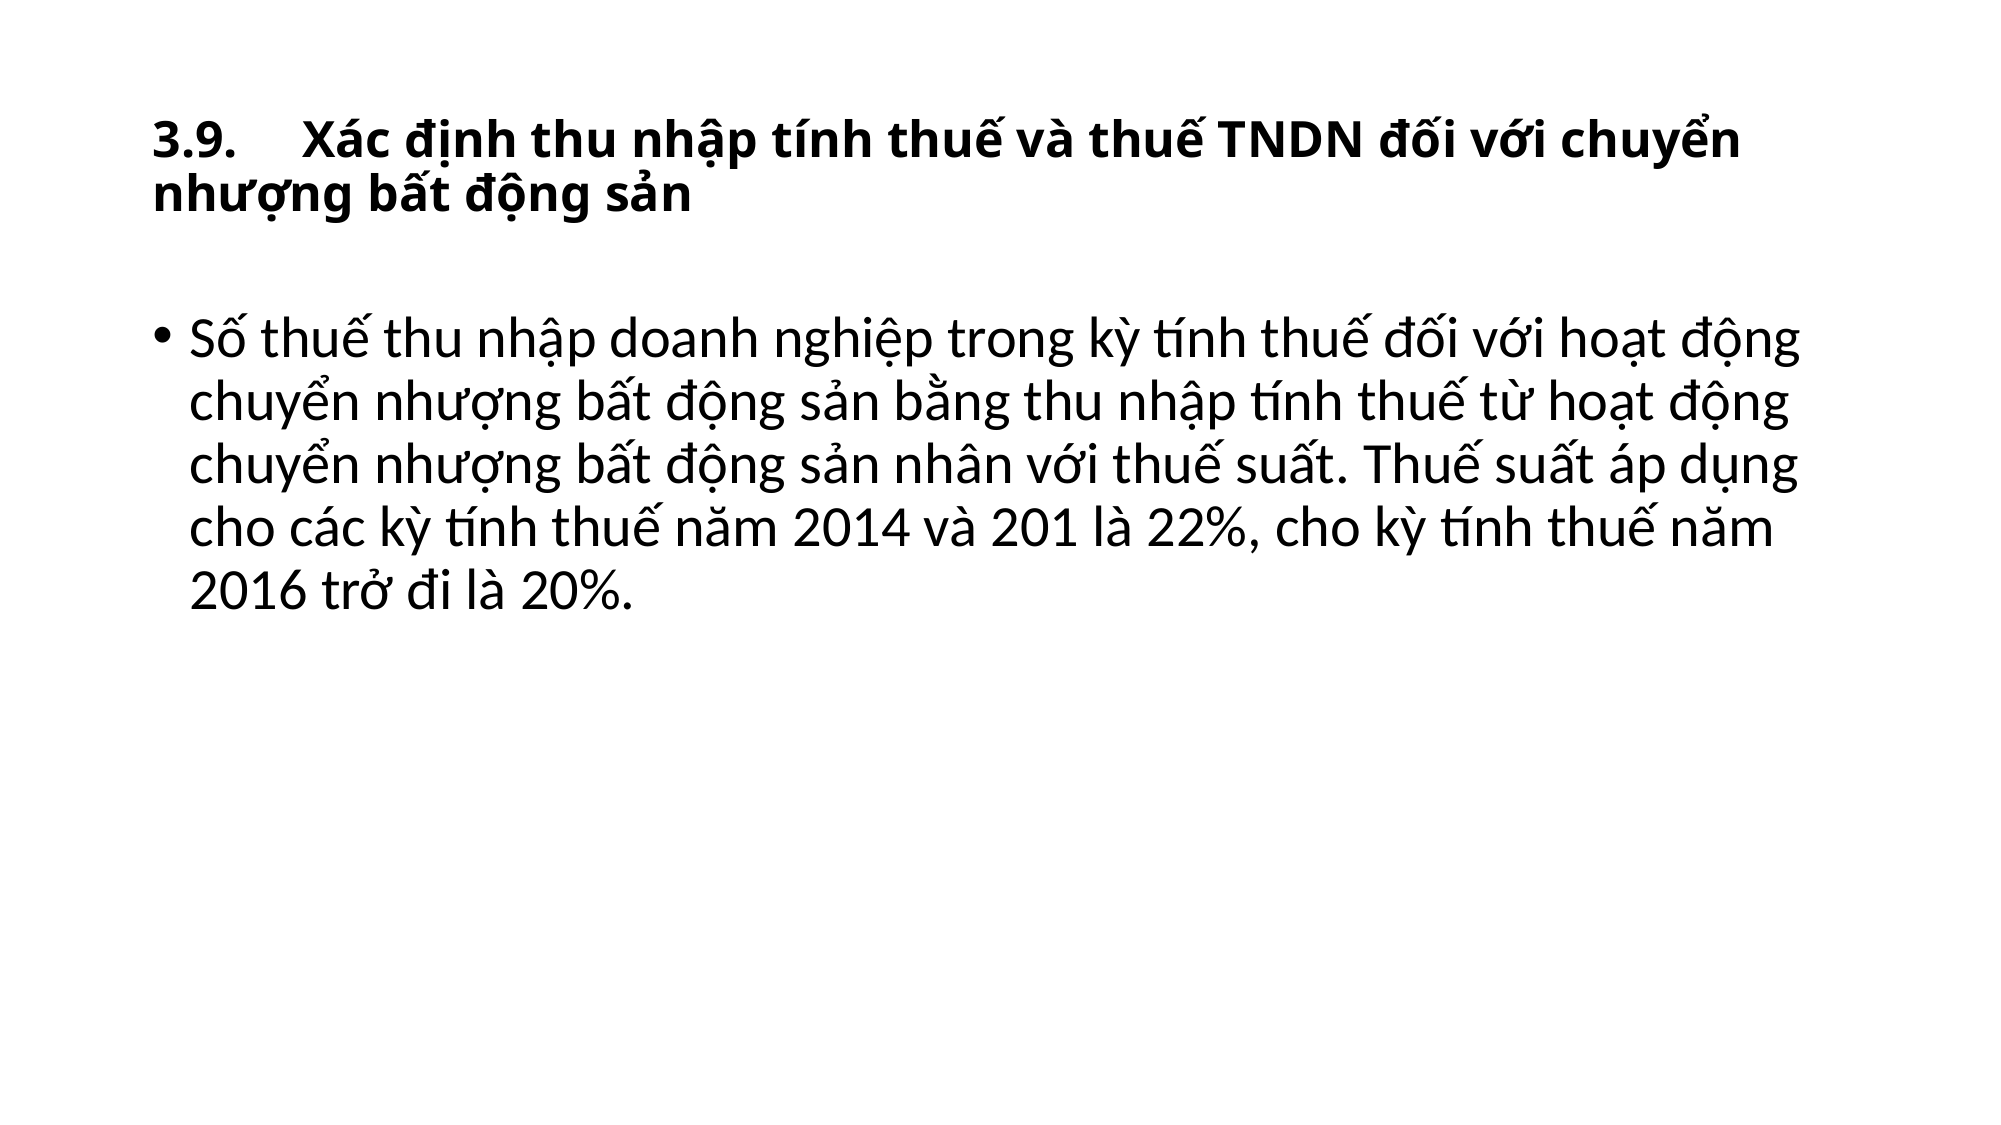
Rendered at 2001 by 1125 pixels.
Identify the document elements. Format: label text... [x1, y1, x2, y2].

list Số thuế thu nhập doanh nghiệp trong kỳ tính thuế đối với hoạt động chuyển nhượng bất động sản bằng thu nhập tính thuế từ hoạt động chuyển nhượng bất động sản nhân với thuế suất. Thuế suất áp dụng cho các kỳ tính thuế năm 2014 và 201 là 22%, cho kỳ tính thuế năm 2016 trở đi là 20%. [137, 299, 1863, 1014]
title 3.9. Xác định thu nhập tính thuế và thuế TNDN đối với chuyển nhượng bất động sản [137, 59, 1863, 278]
